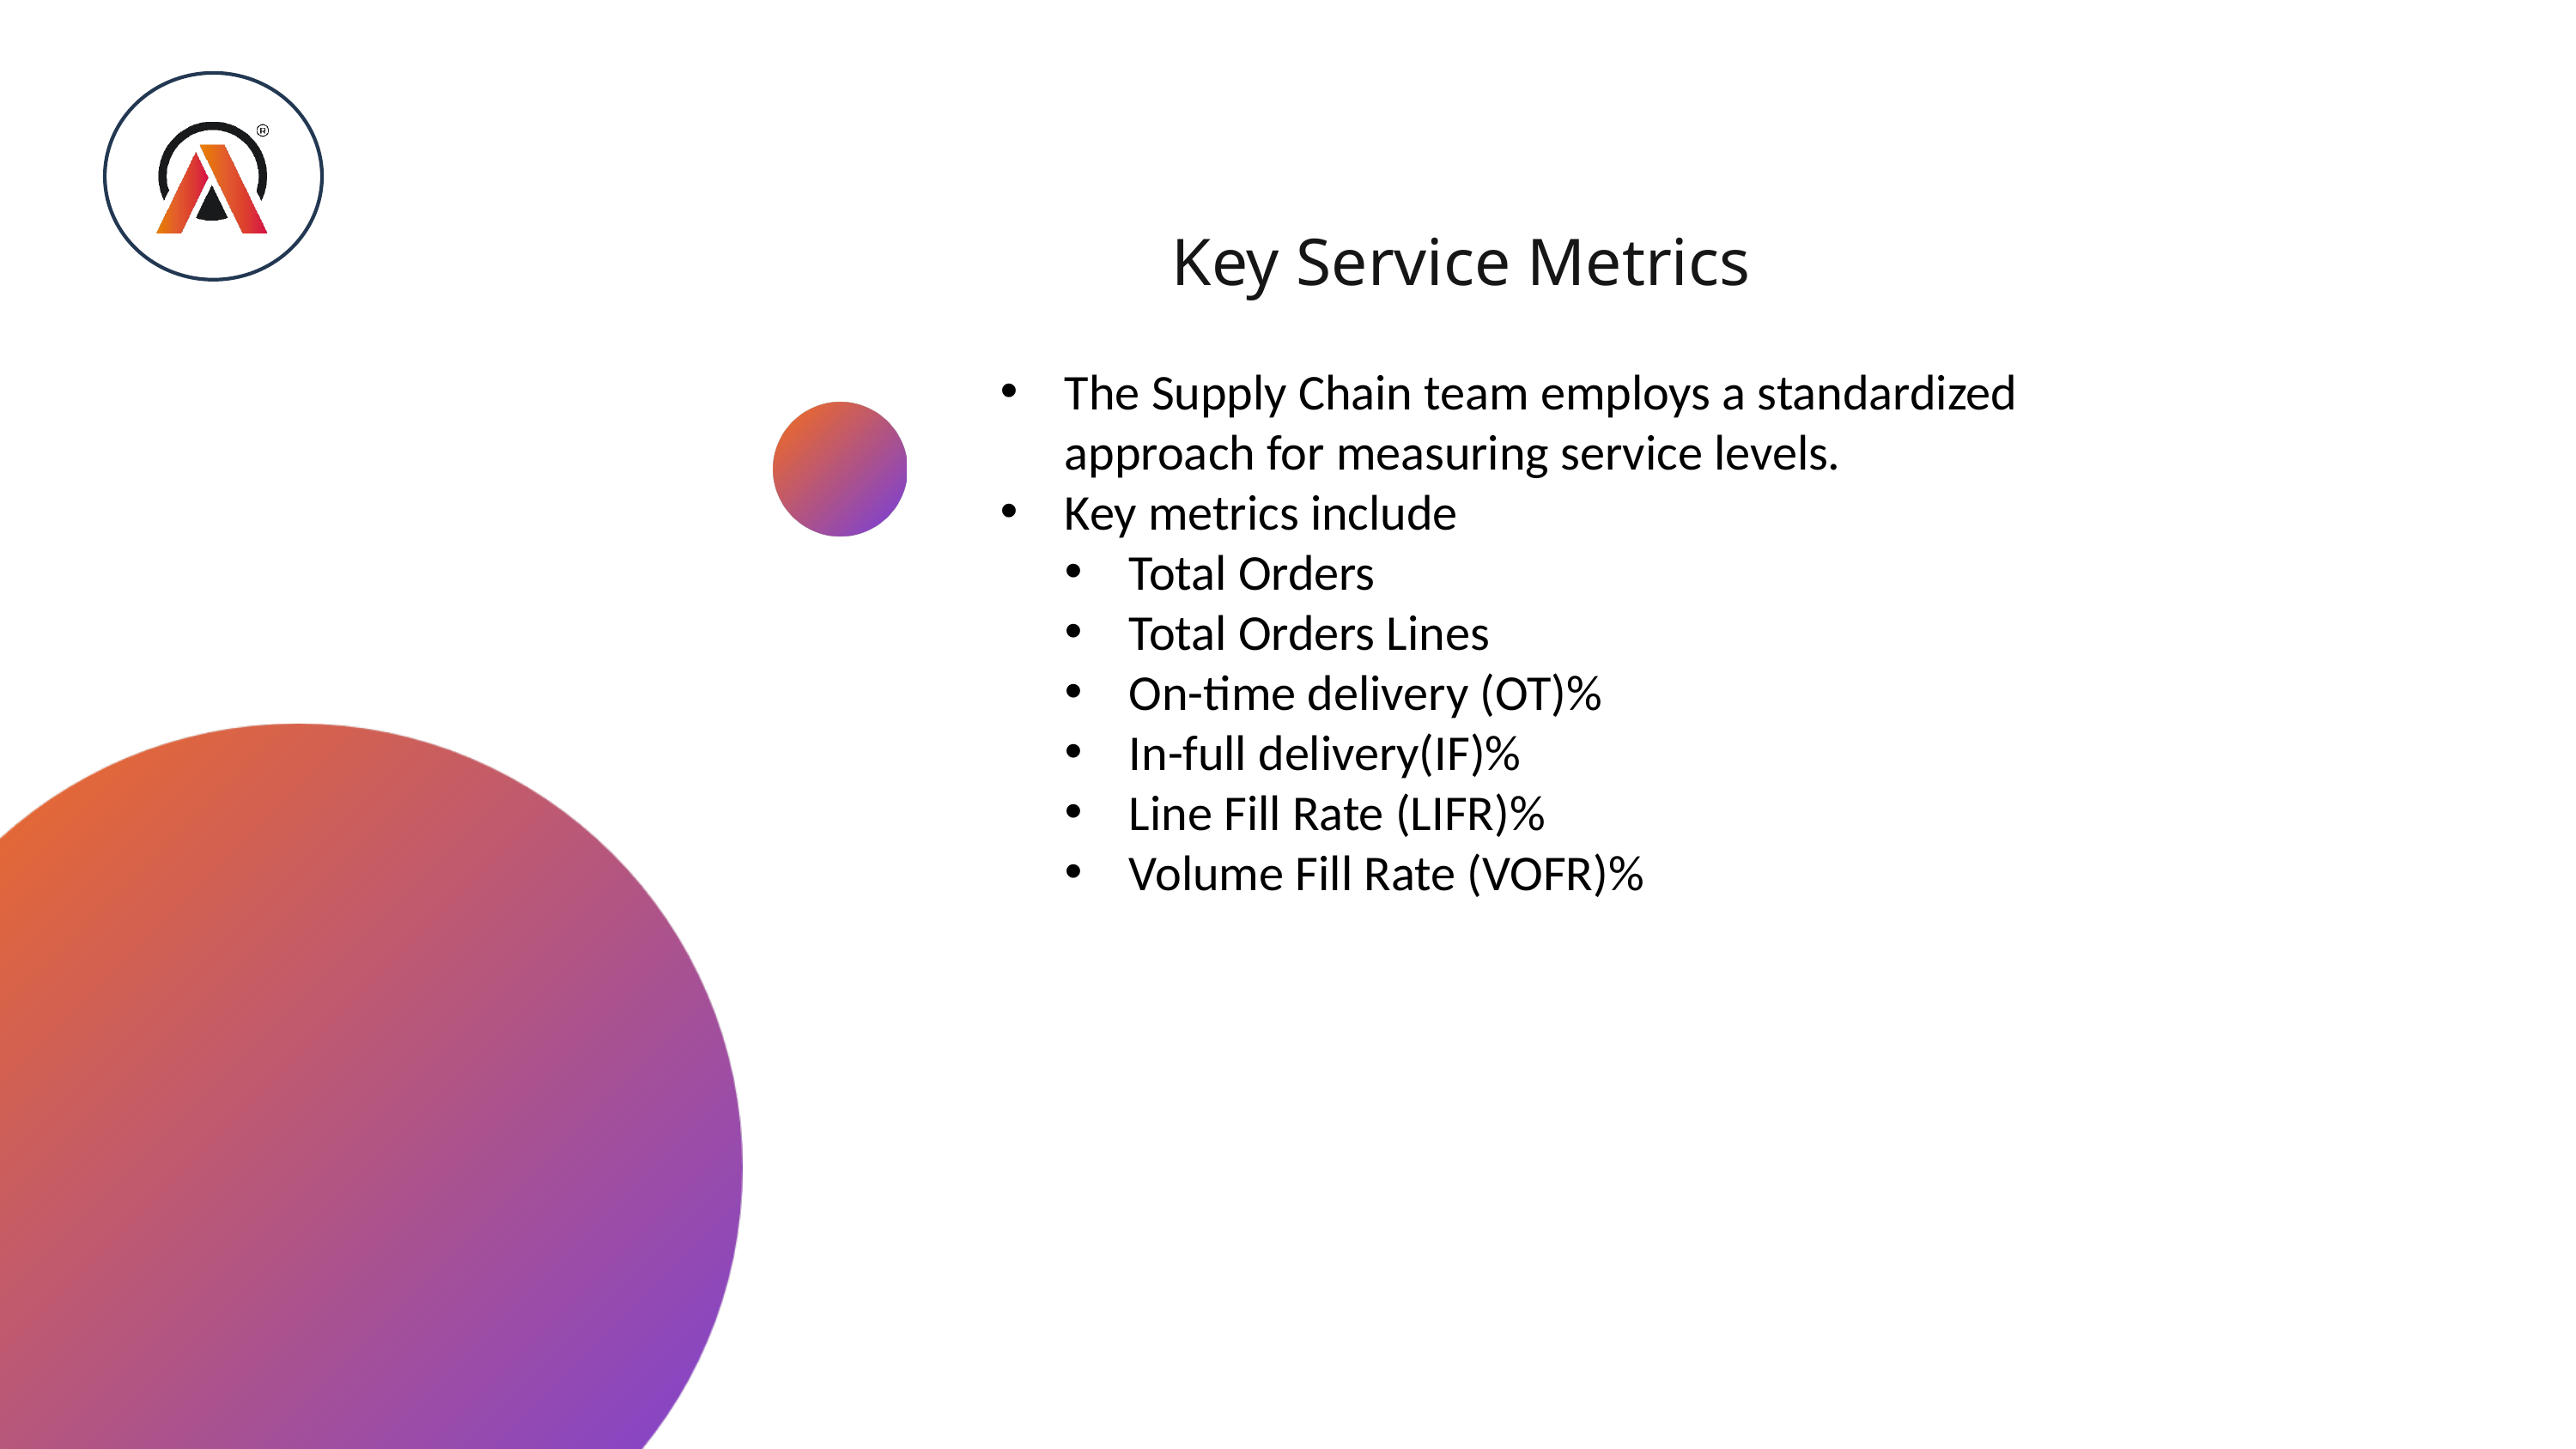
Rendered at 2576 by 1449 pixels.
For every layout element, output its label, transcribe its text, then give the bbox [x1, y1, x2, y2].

text_box Key Service Metrics [987, 177, 1935, 298]
text_box [102, 70, 325, 282]
text_box [0, 724, 743, 1449]
picture [154, 118, 273, 234]
text_box The Supply Chain team employs a standardized approach for measuring service levels. Key metrics include Total Orders Total Orders Lines On-time delivery (OT)% In-full delivery(IF)% Line Fill Rate (LIFR)% Volume Fill Rate (VOFR)% [987, 354, 2127, 907]
text_box [772, 402, 908, 537]
